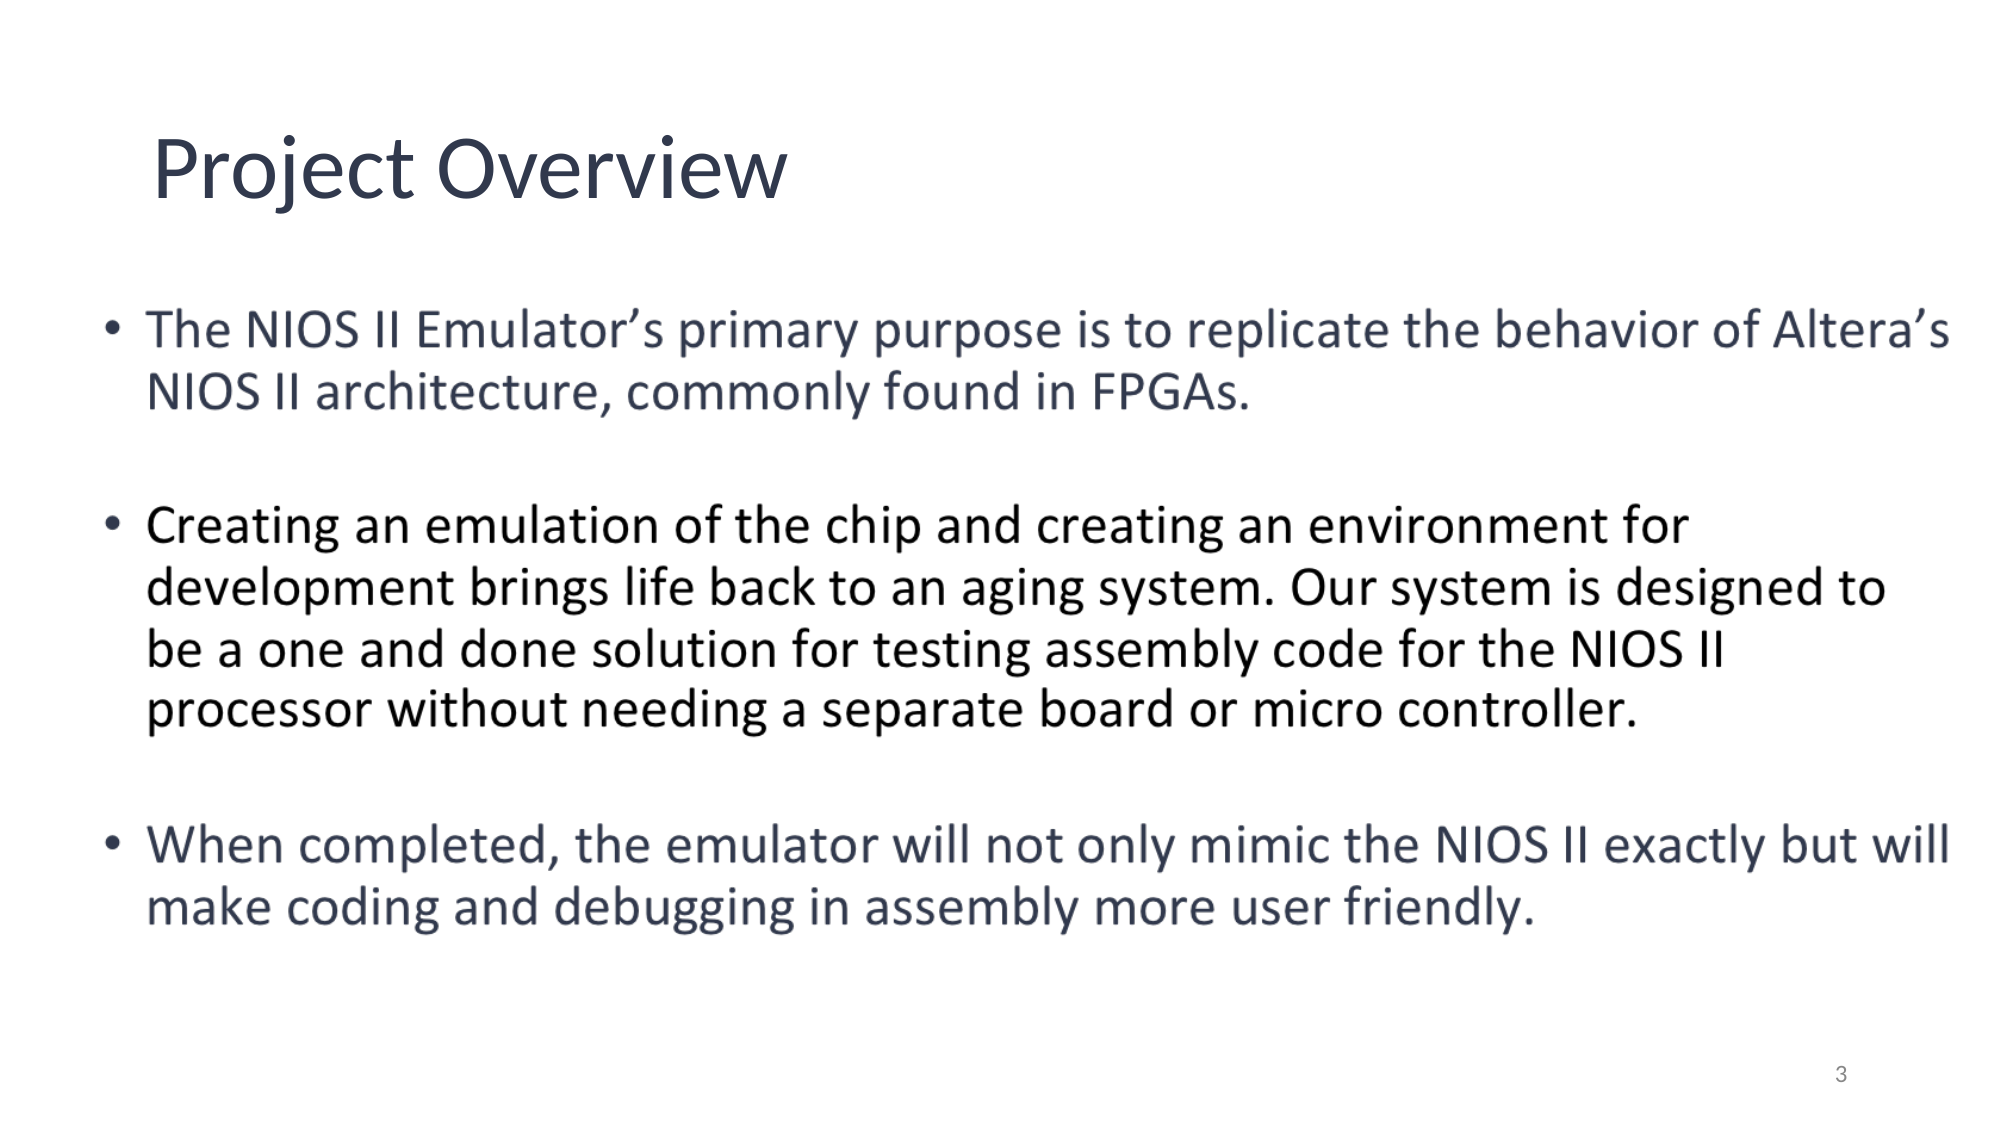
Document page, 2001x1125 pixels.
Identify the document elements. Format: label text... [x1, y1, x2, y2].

title Project Overview [137, 59, 1863, 276]
picture [0, 277, 2000, 1108]
